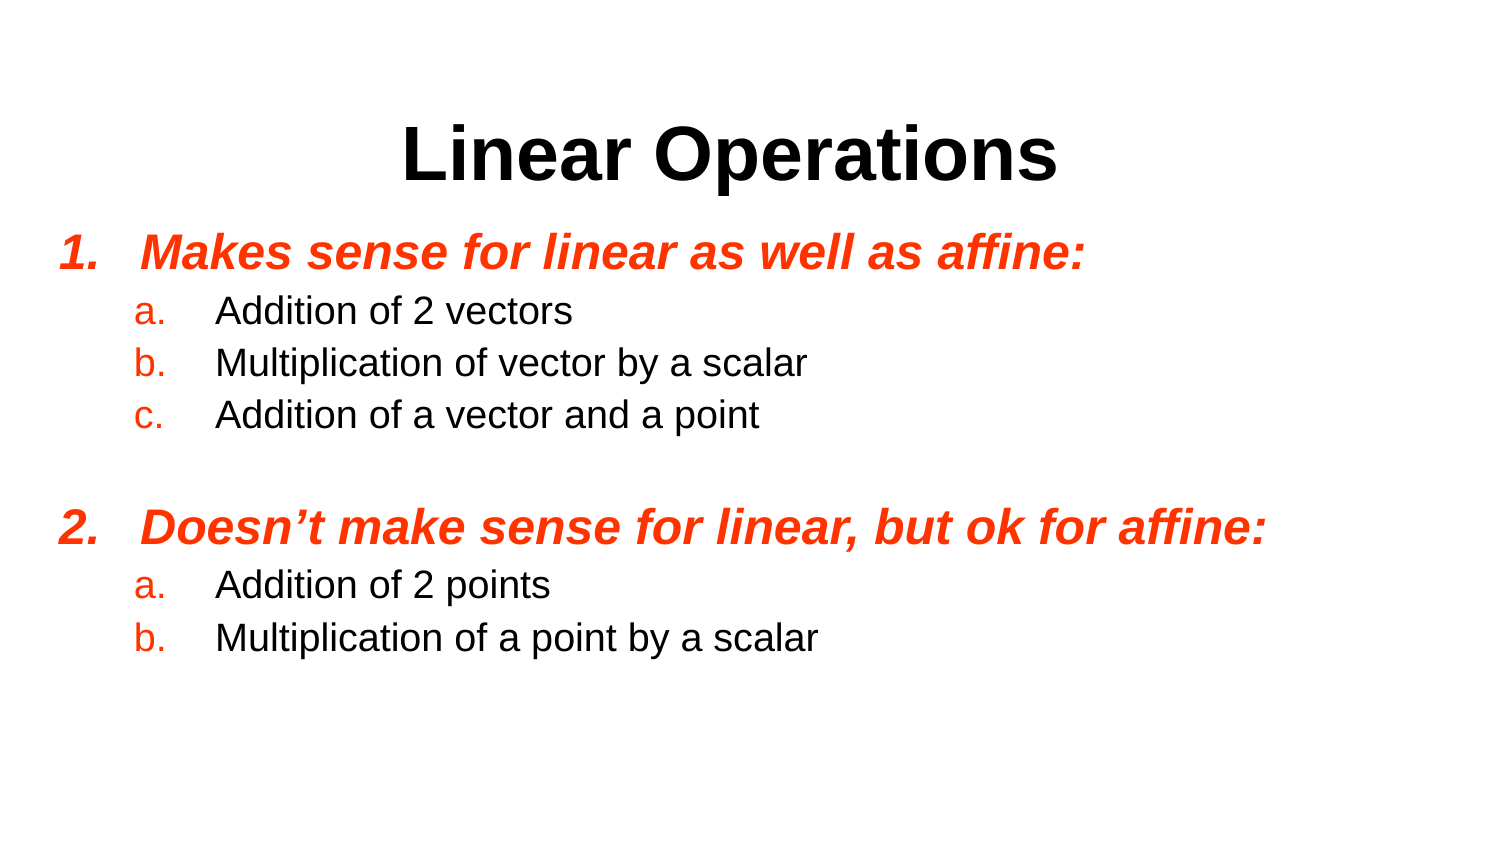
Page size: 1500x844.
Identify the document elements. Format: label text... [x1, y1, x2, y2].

title Linear Operations [42, 62, 1420, 204]
list Makes sense for linear as well as affine: Addition of 2 vectors Multiplication of vector by a scalar Addition of a vector and a point Doesn’t make sense for linear, but ok for affine: Addition of 2 points Multiplication of a point by a scalar [40, 206, 1420, 807]
